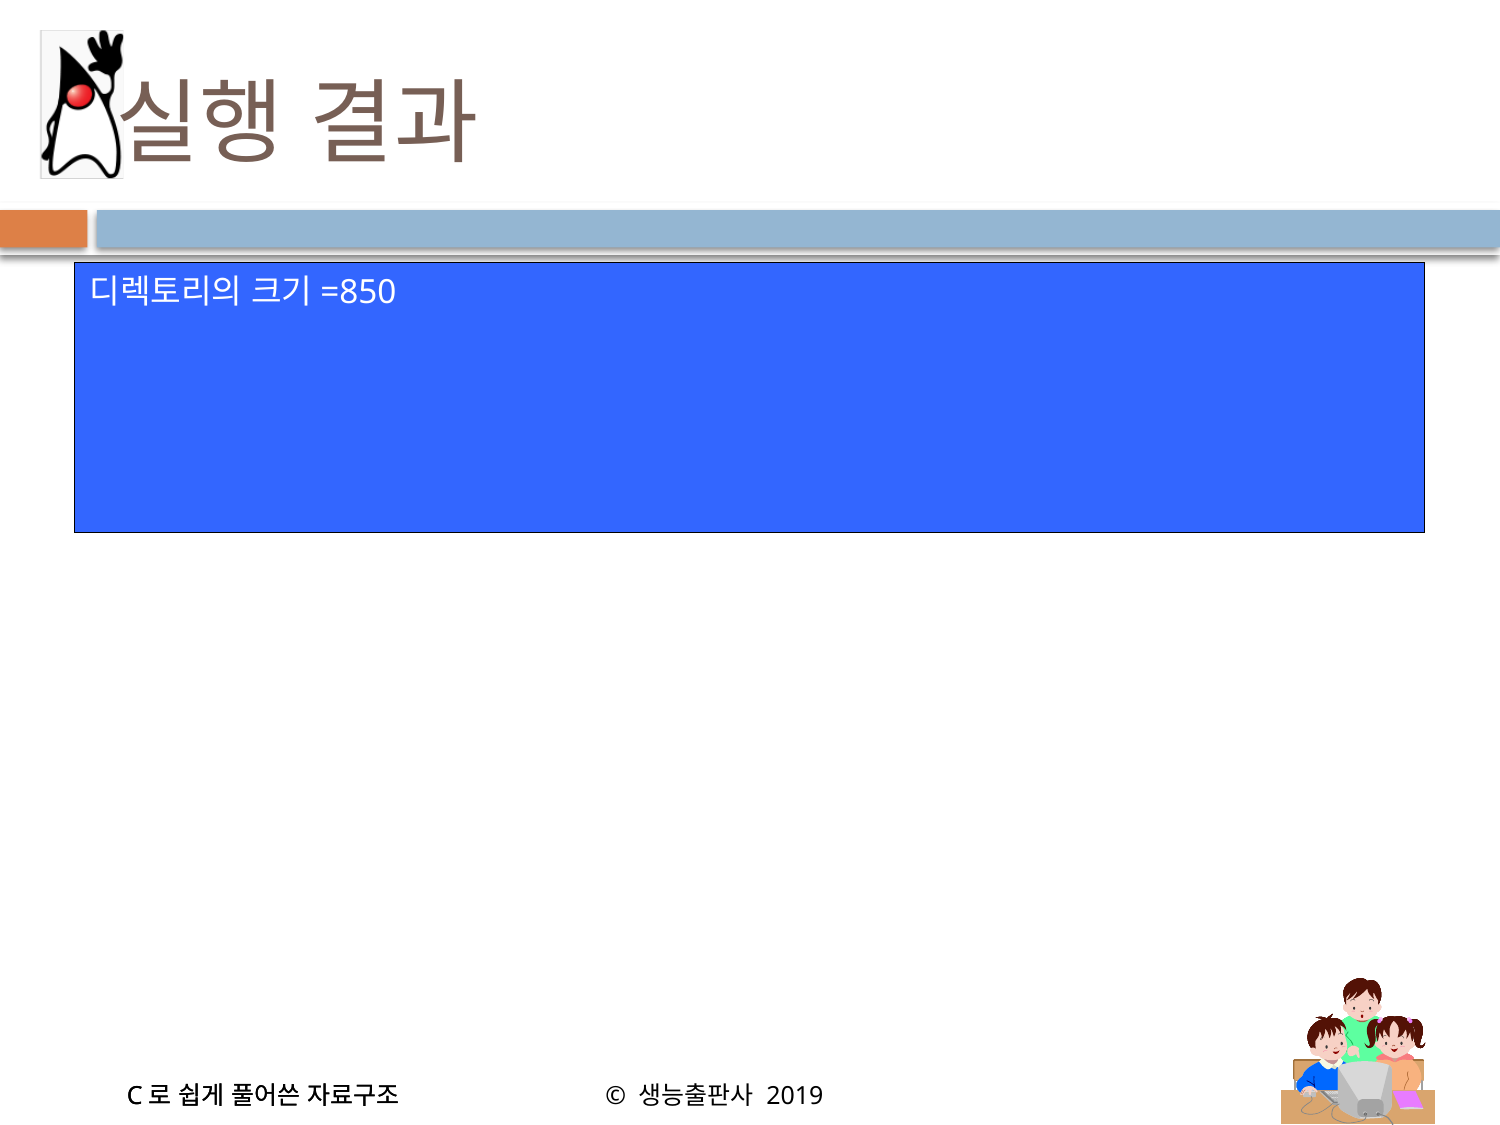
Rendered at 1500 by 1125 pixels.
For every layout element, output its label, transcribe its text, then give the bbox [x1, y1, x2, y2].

title 실행 결과 [100, 37, 1438, 200]
picture [39, 30, 124, 179]
text_box 디렉토리의 크기=850 [74, 262, 1425, 533]
